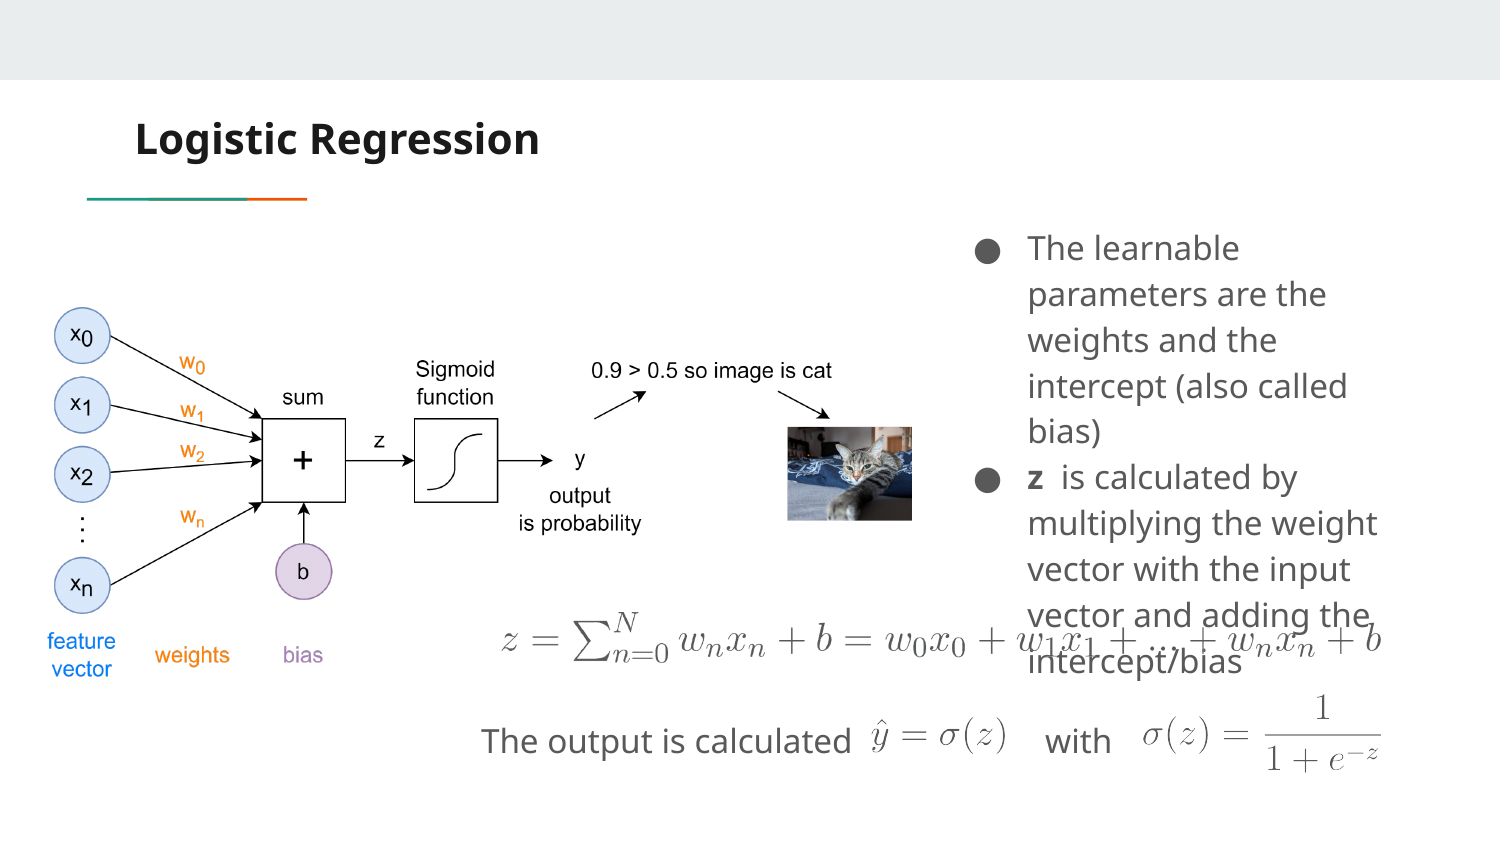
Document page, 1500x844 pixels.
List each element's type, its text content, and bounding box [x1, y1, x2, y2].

title Logistic Regression [119, 93, 1381, 182]
list with [1030, 699, 1155, 788]
picture [32, 306, 1381, 683]
picture [870, 717, 1026, 760]
list The output is calculated [466, 699, 893, 788]
picture [1143, 694, 1381, 773]
list The learnable parameters are the weights and the intercept (also called bias) z is calculated by multiplying the weight vector with the input vector and adding the intercept/bias [937, 206, 1430, 602]
